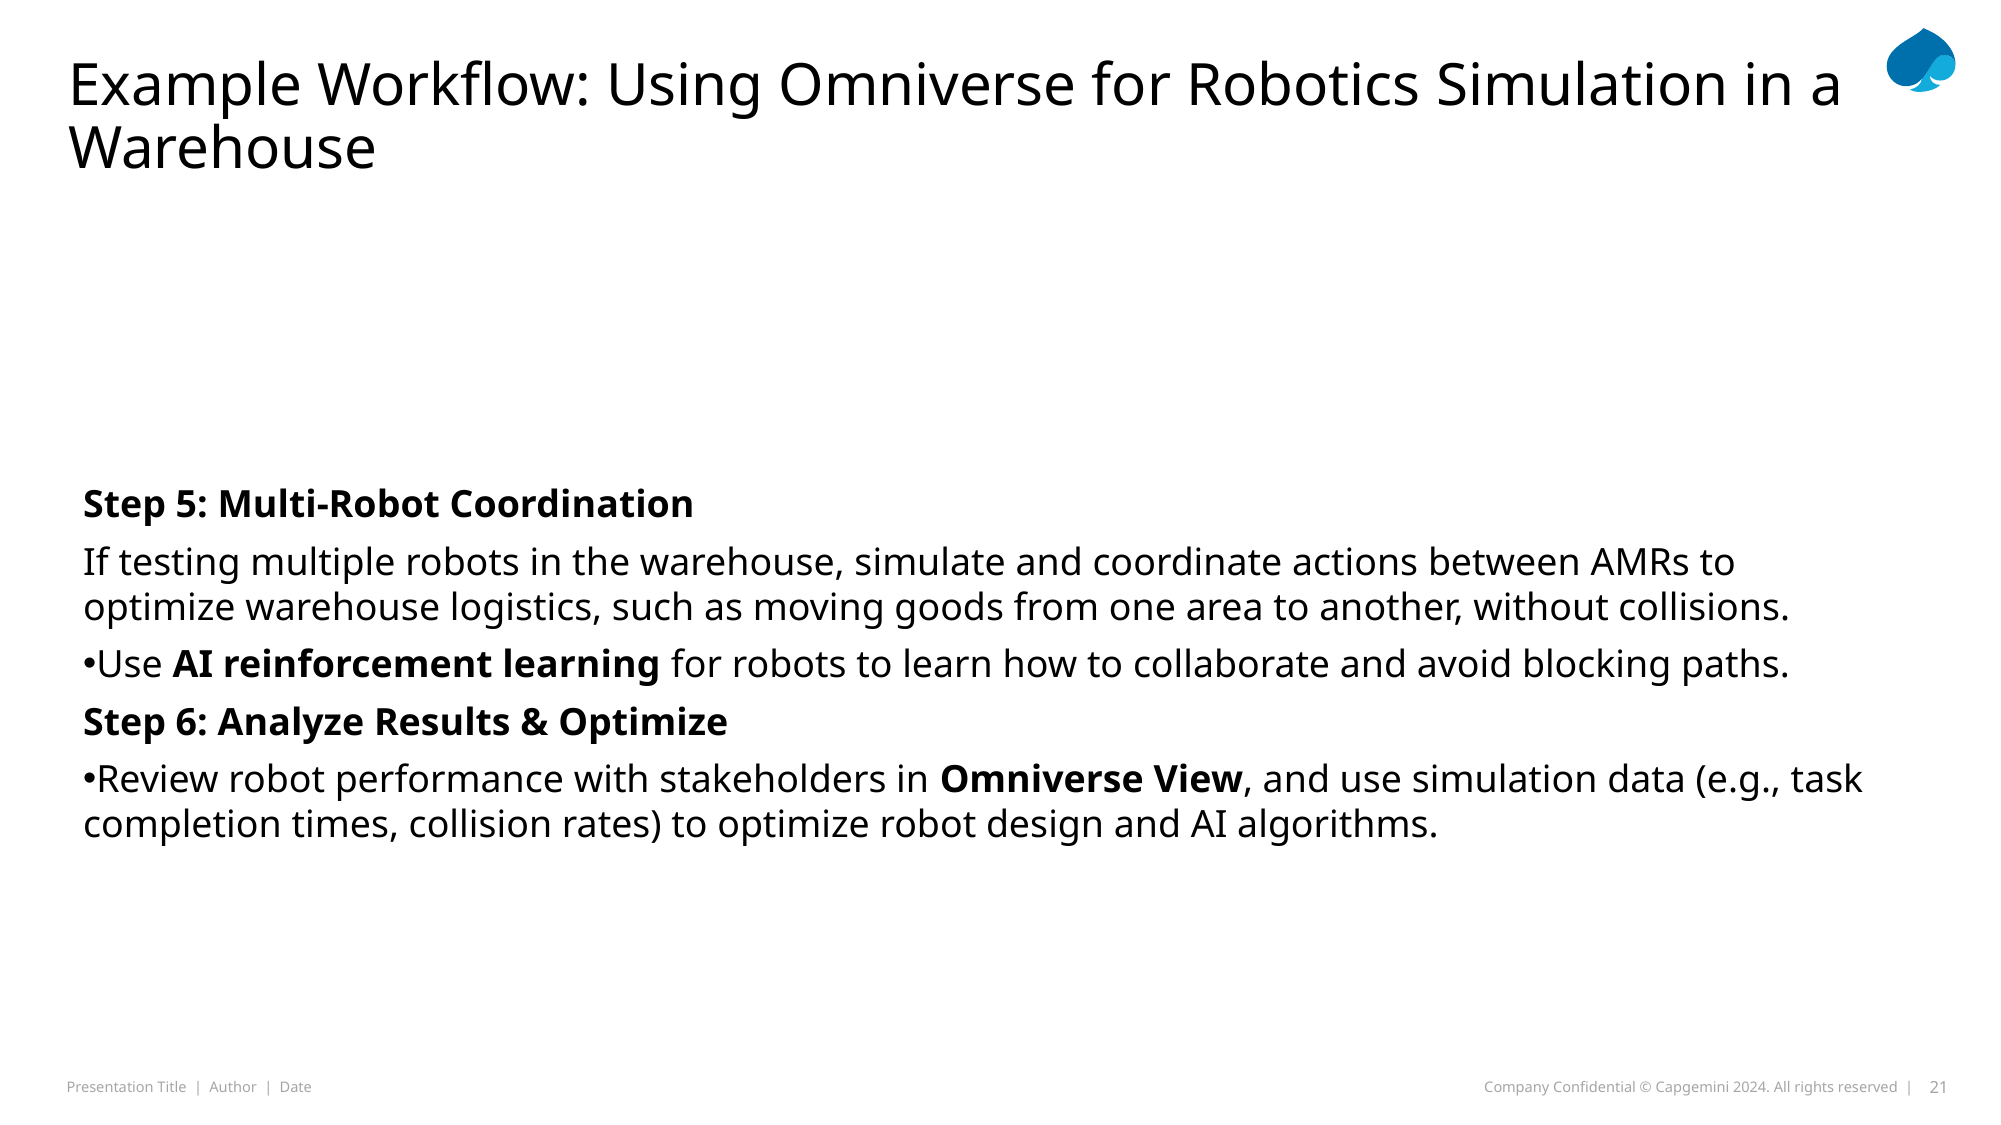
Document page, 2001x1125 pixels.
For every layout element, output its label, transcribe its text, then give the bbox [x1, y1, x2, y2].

list Step 5: Multi-Robot Coordination If testing multiple robots in the warehouse, simulate and coordinate actions between AMRs to optimize warehouse logistics, such as moving goods from one area to another, without collisions. Use AI reinforcement learning for robots to learn how to collaborate and avoid blocking paths. Step 6: Analyze Results & Optimize Review robot performance with stakeholders in Omniverse View, and use simulation data (e.g., task completion times, collision rates) to optimize robot design and AI algorithms. [68, 336, 1898, 989]
title Example Workflow: Using Omniverse for Robotics Simulation in a Warehouse [68, 51, 1874, 182]
